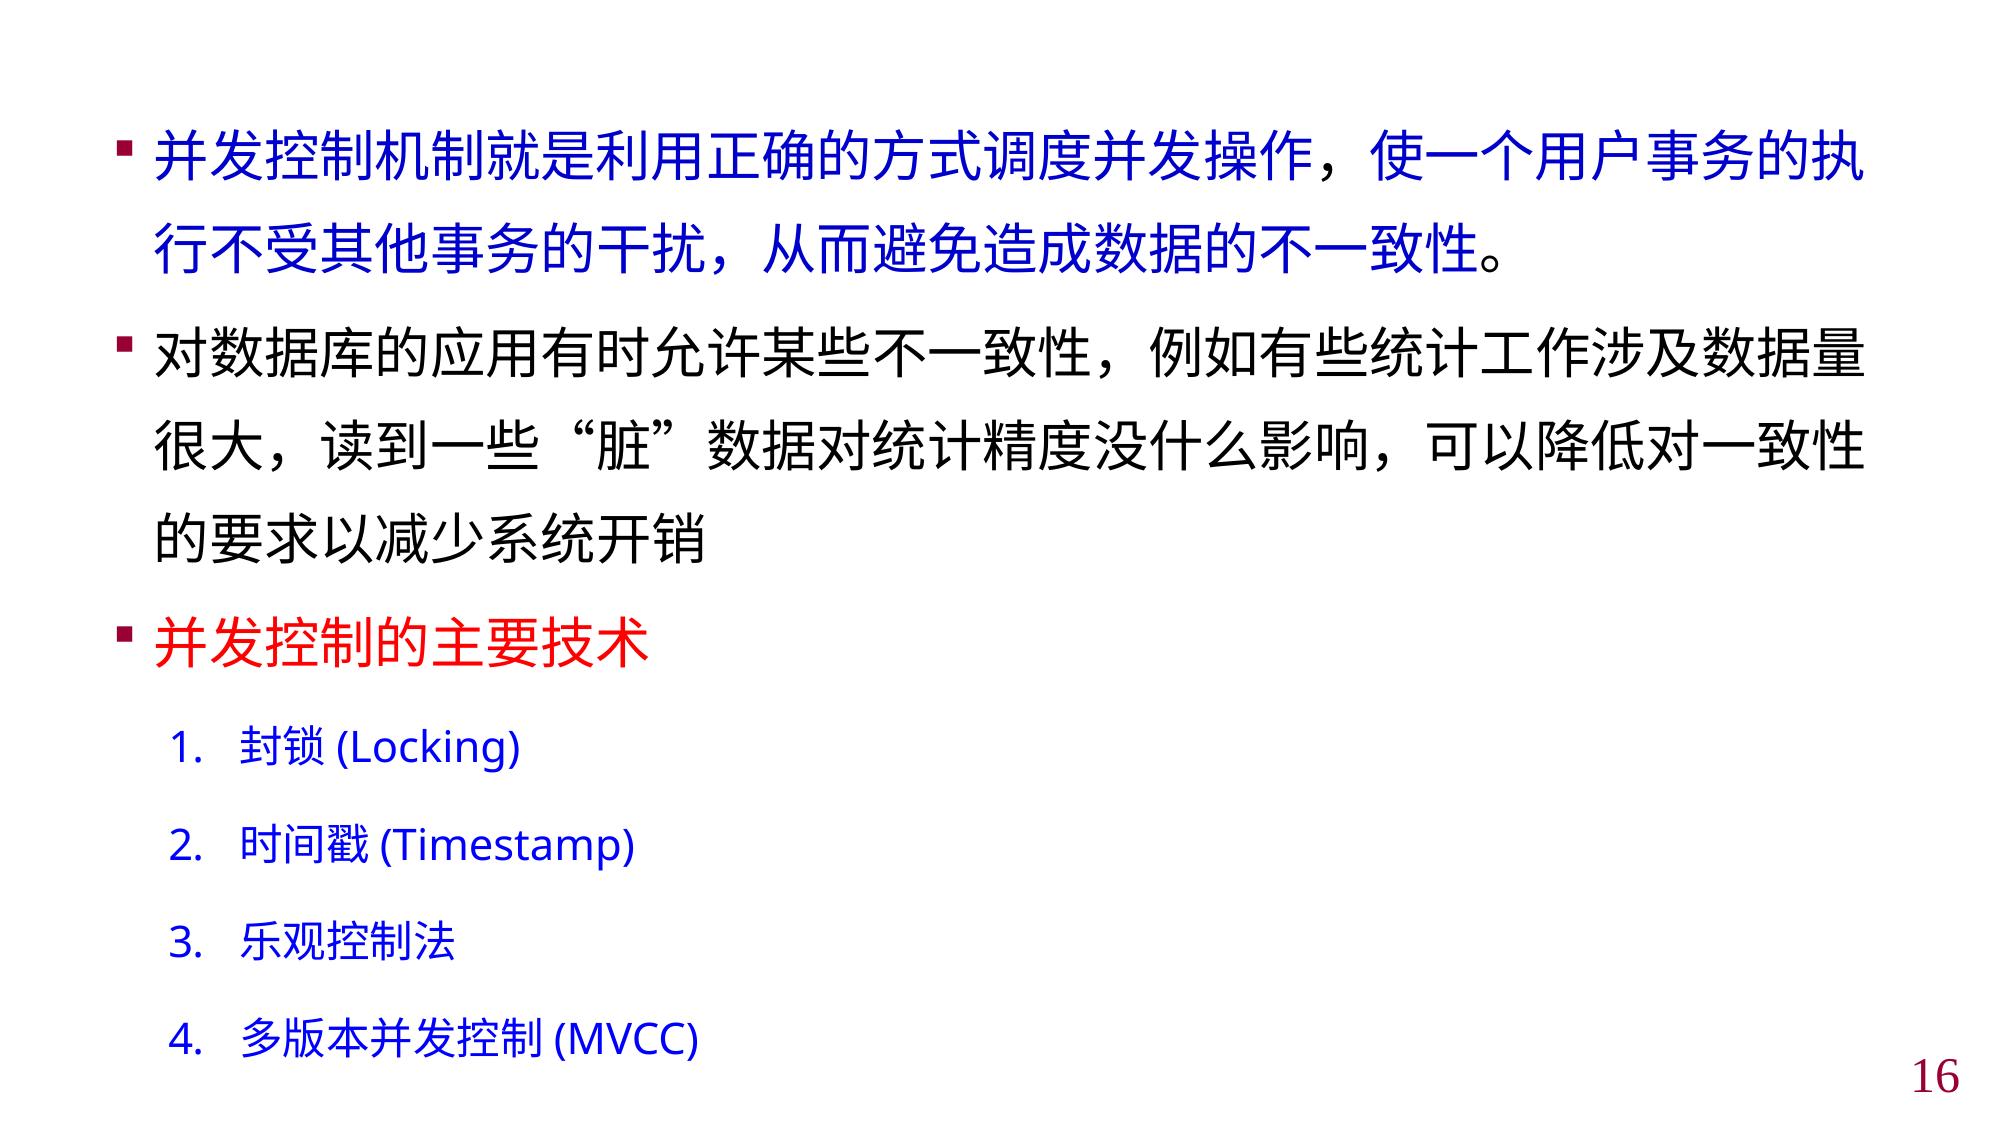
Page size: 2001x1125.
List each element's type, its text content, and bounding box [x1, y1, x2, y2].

list 并发控制机制就是利用正确的方式调度并发操作，使一个用户事务的执行不受其他事务的干扰，从而避免造成数据的不一致性。 对数据库的应用有时允许某些不一致性，例如有些统计工作涉及数据量很大，读到一些“脏”数据对统计精度没什么影响，可以降低对一致性的要求以减少系统开销 并发控制的主要技术 封锁(Locking) 时间戳(Timestamp) 乐观控制法 多版本并发控制(MVCC) [97, 87, 1904, 1073]
slide_number 15 [1550, 1048, 1975, 1096]
